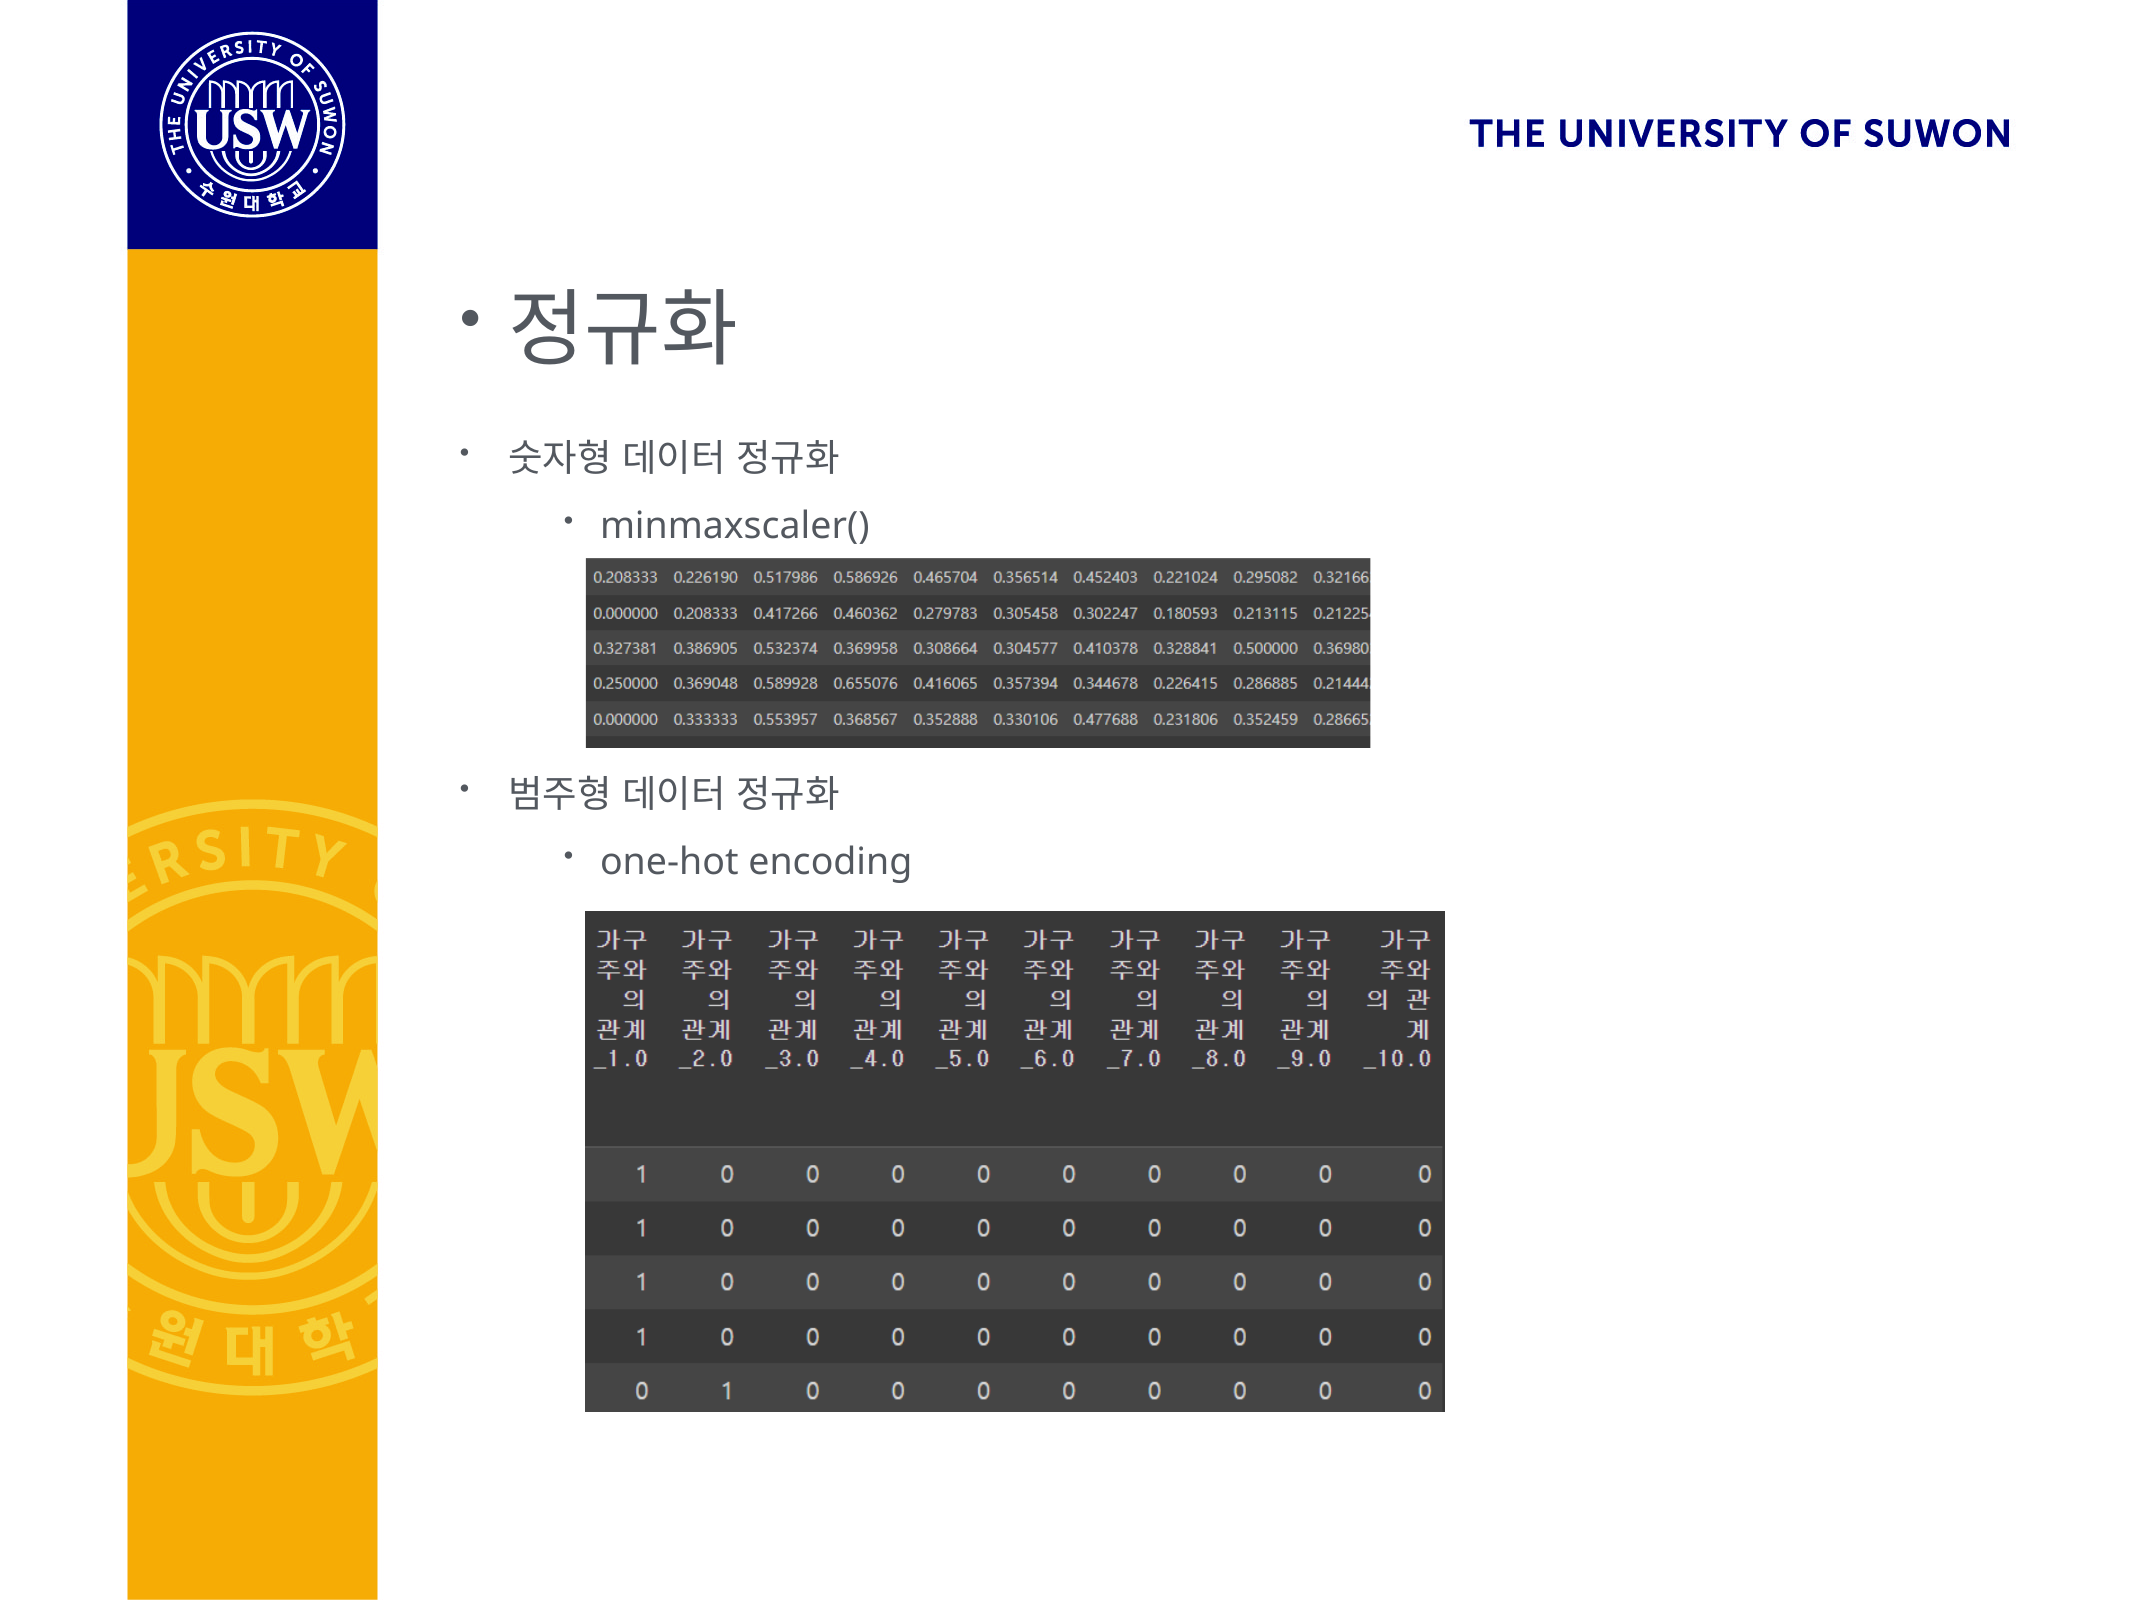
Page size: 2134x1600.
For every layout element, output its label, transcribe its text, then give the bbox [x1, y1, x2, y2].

picture [0, 0, 2134, 1600]
list 정규화 [444, 228, 2007, 384]
list 숫자형 데이터 정규화 minmaxscaler() 범주형 데이터 정규화 one-hot encoding [444, 408, 2007, 1162]
